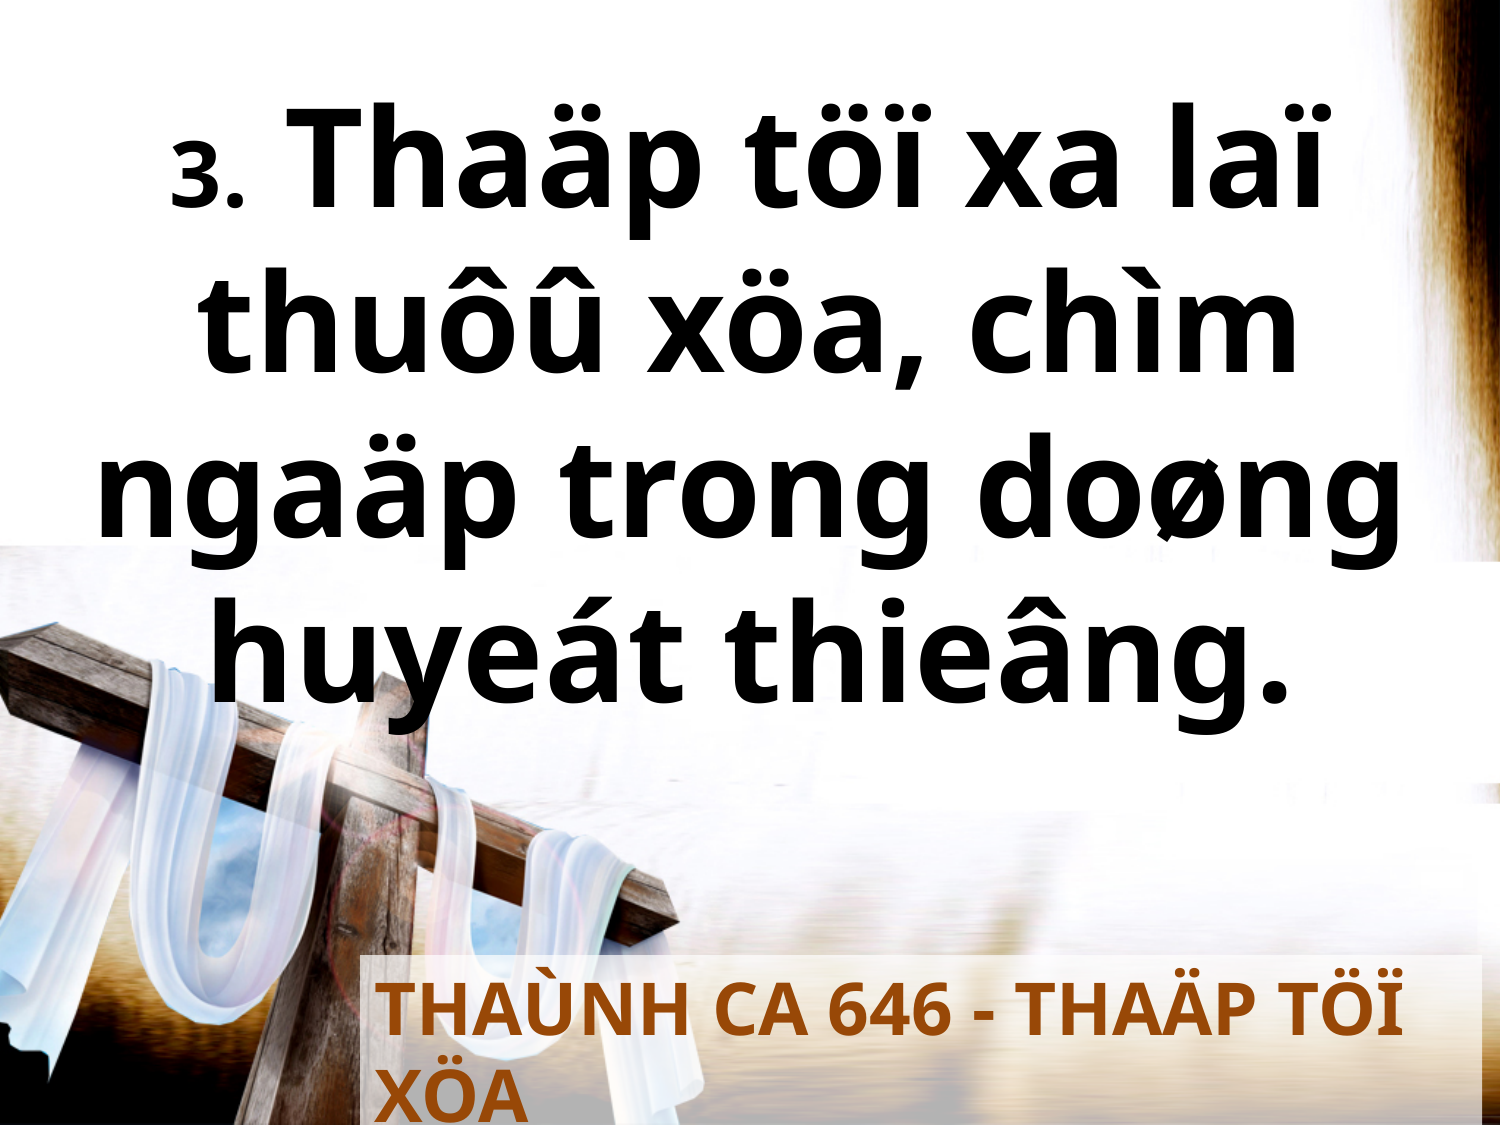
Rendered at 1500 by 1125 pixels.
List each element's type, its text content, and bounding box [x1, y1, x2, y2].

text_box 3. Thaäp töï xa laï thuôû xöa, chìm ngaäp trong doøng huyeát thieâng. [50, 37, 1450, 763]
picture [0, 0, 1500, 1125]
text_box THAÙNH CA 646 - THAÄP TÖÏ XÖA [360, 955, 1483, 1125]
